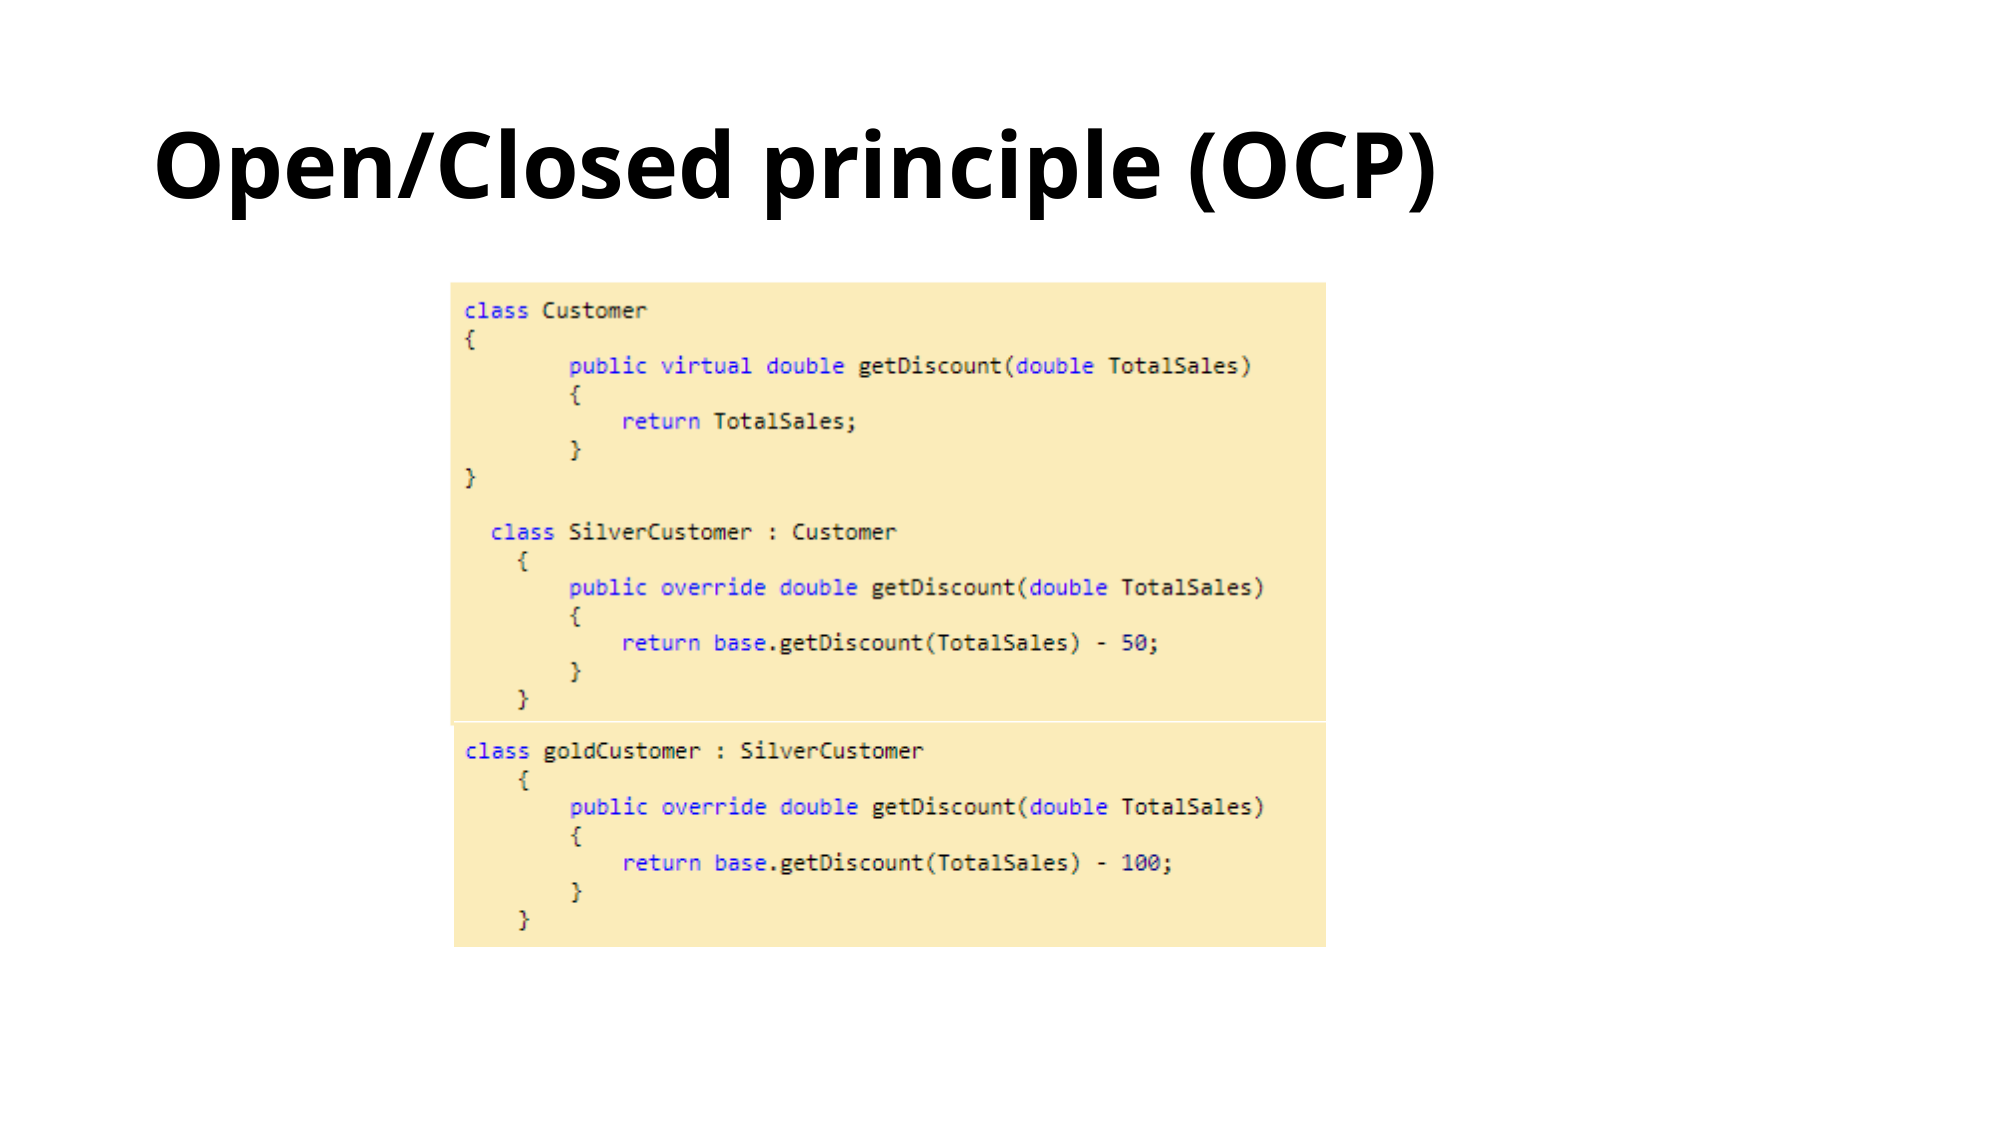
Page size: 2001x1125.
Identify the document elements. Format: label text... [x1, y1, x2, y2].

picture [447, 277, 1326, 947]
title Open/Closed principle (OCP) [137, 59, 1863, 278]
